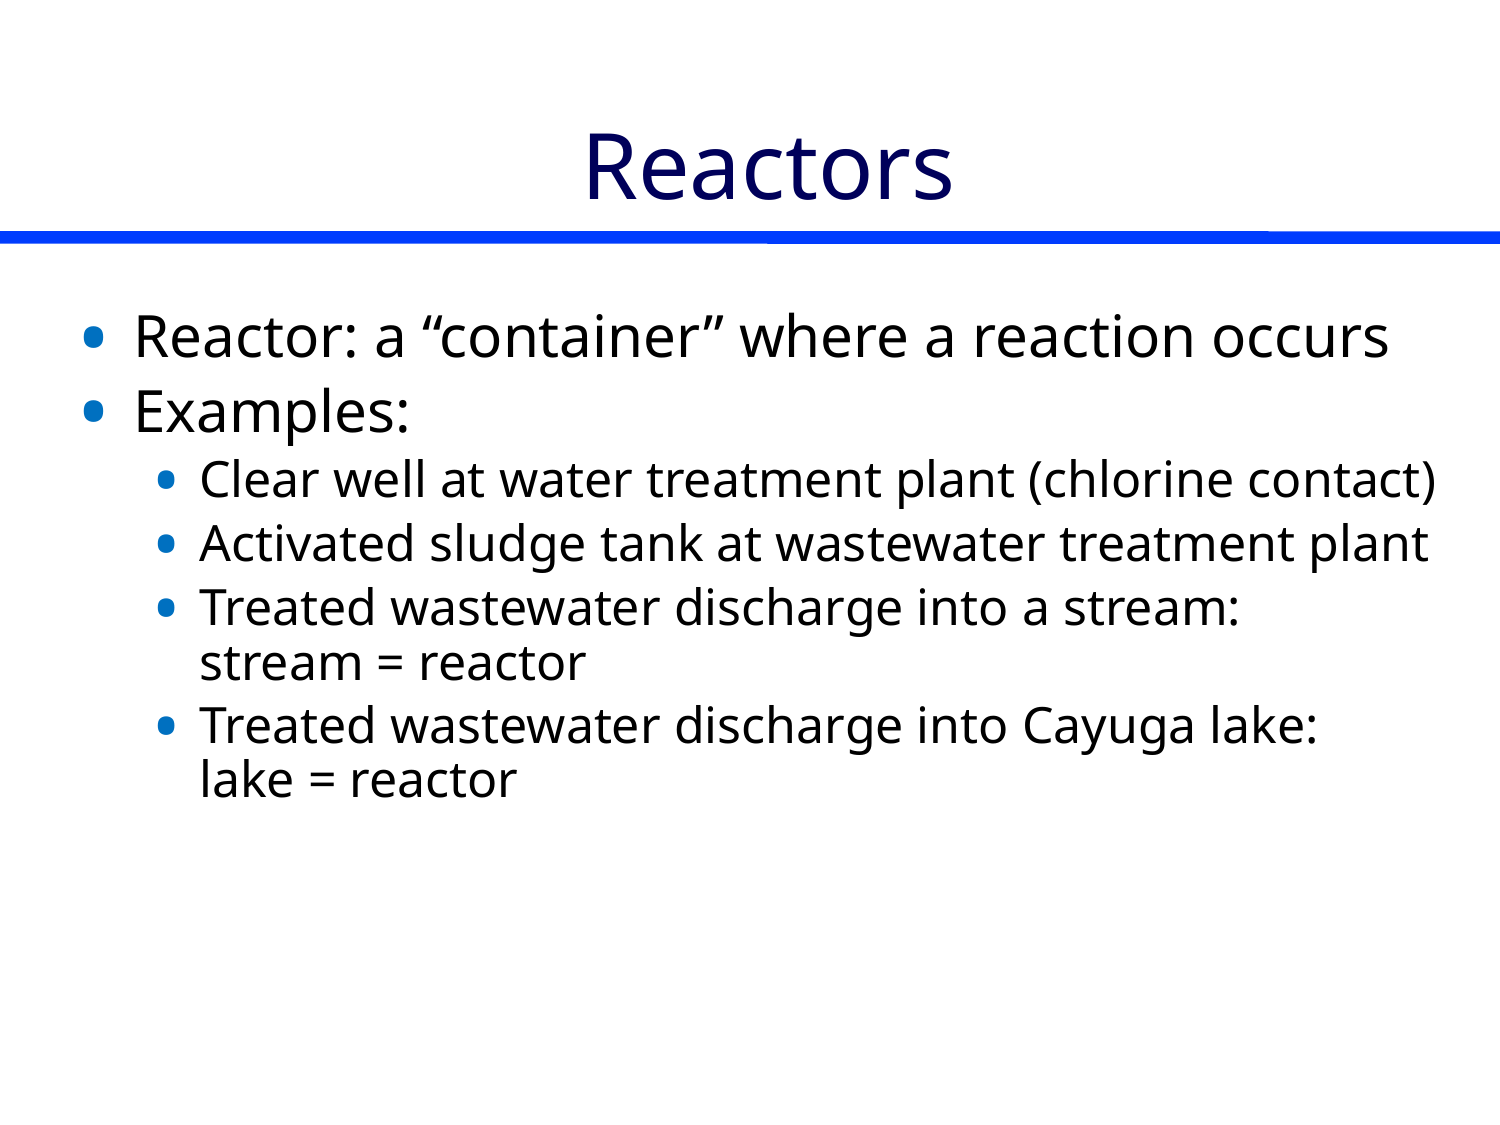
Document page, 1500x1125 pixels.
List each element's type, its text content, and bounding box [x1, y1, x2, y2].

list Reactor: a “container” where a reaction occurs Examples: Clear well at water treatment plant (chlorine contact) Activated sludge tank at wastewater treatment plant Treated wastewater discharge into a stream: stream = reactor Treated wastewater discharge into Cayuga lake: lake = reactor [62, 299, 1500, 976]
title Reactors [75, 37, 1463, 225]
